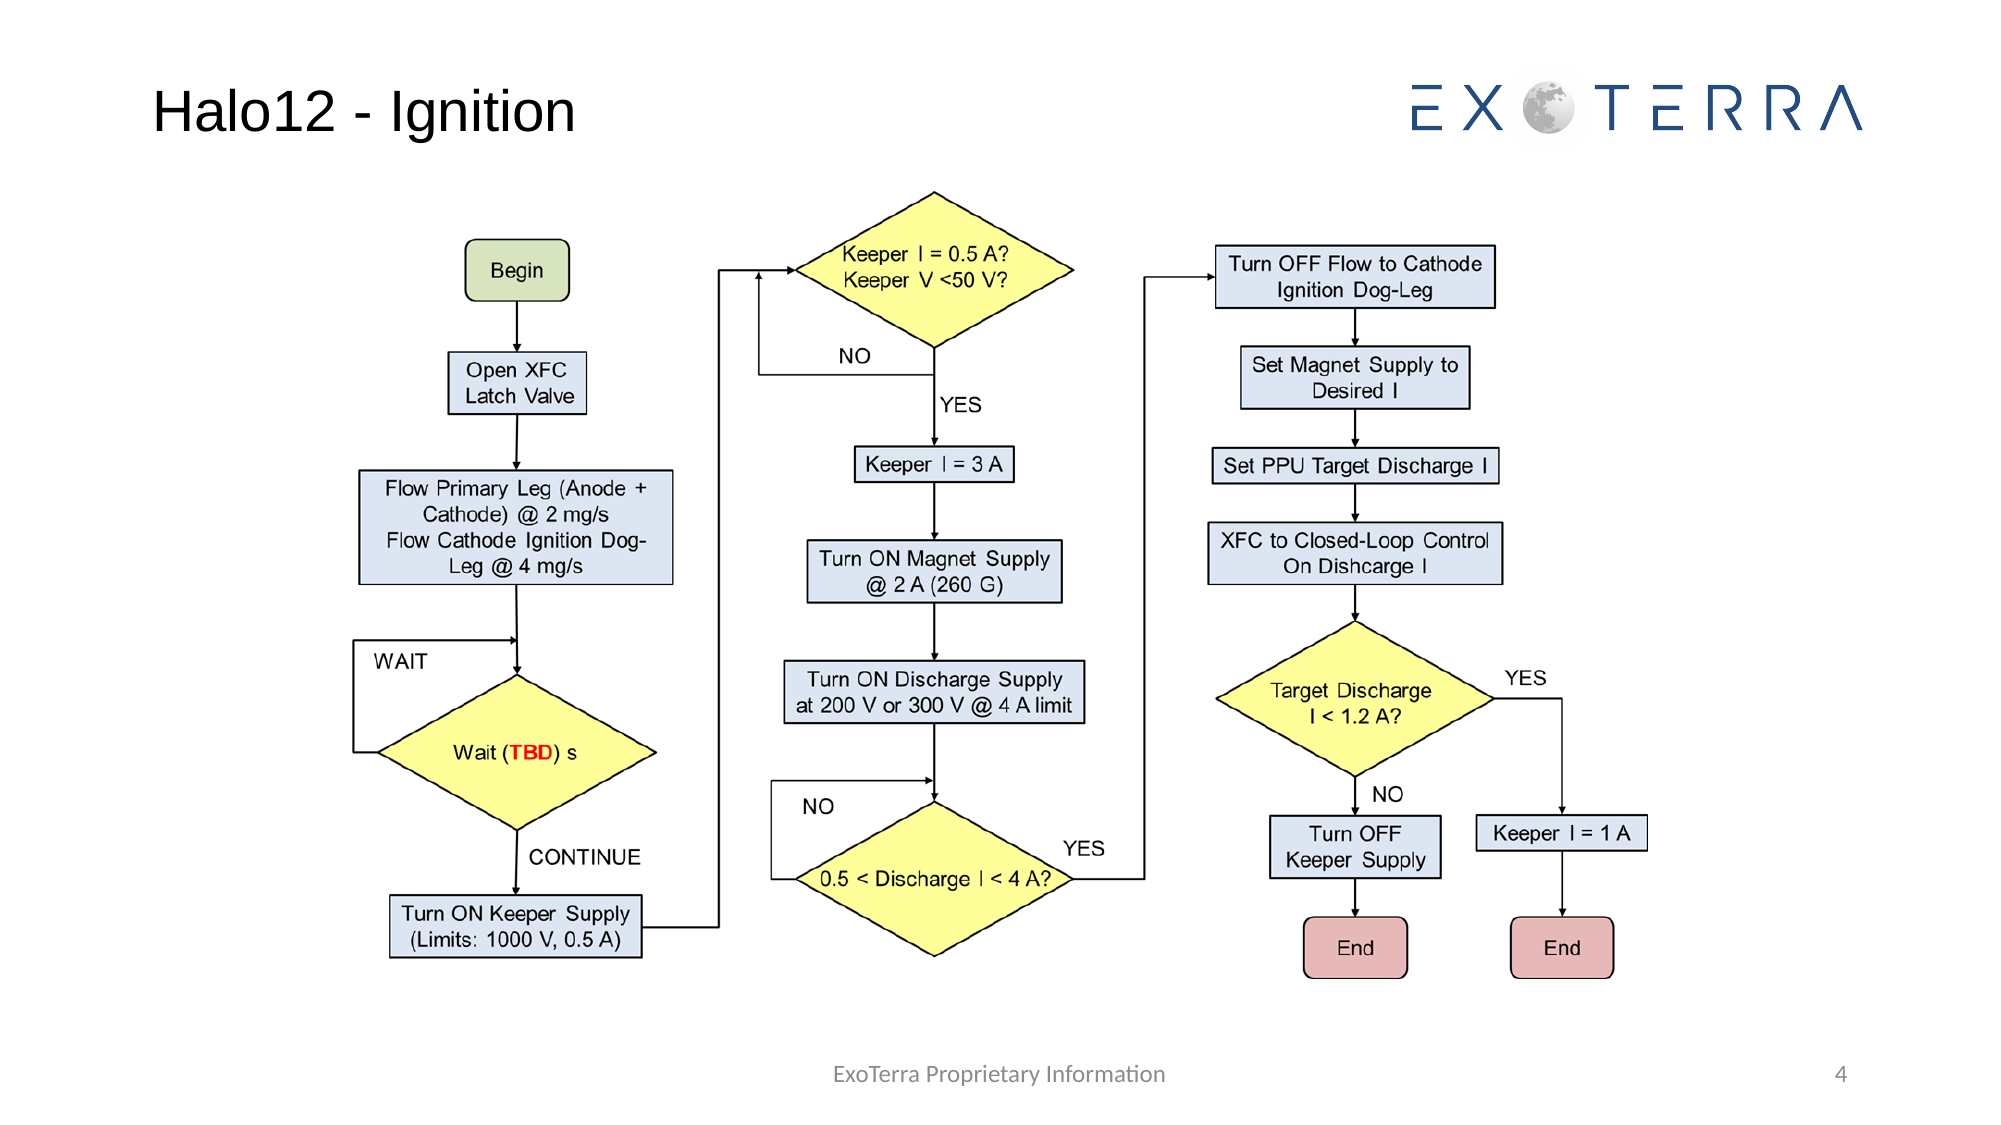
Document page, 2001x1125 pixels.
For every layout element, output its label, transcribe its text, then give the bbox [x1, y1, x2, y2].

title Halo12 - Ignition [137, 75, 1375, 150]
picture [352, 191, 1648, 979]
footer ExoTerra Proprietary Information [324, 1042, 1675, 1103]
slide_number 4 [1712, 1042, 1863, 1103]
picture [1412, 62, 1863, 153]
